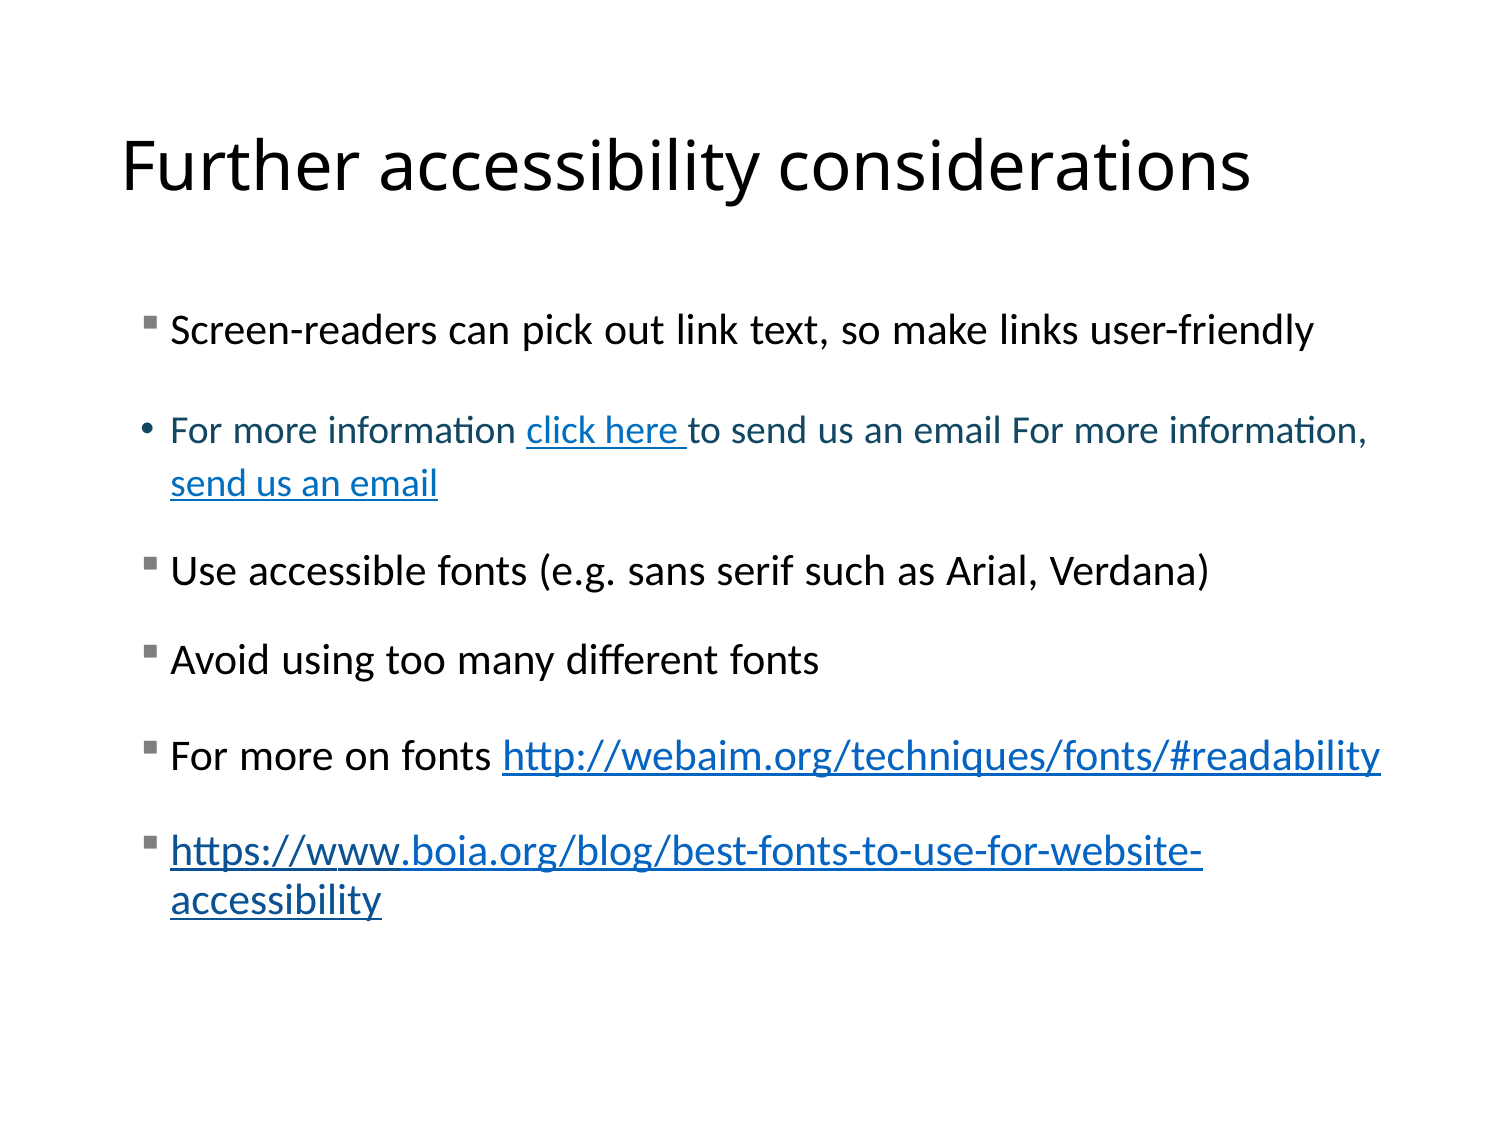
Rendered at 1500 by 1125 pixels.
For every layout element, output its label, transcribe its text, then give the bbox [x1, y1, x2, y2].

list Screen-readers can pick out link text, so make links user-friendly For more information click here to send us an email For more information, send us an email Use accessible fonts (e.g. sans serif such as Arial, Verdana) Avoid using too many different fonts For more on fonts http://webaim.org/techniques/fonts/#readability https://www.boia.org/blog/best-fonts-to-use-for-website- accessibility [103, 299, 1397, 1014]
title Further accessibility considerations [103, 59, 1397, 278]
